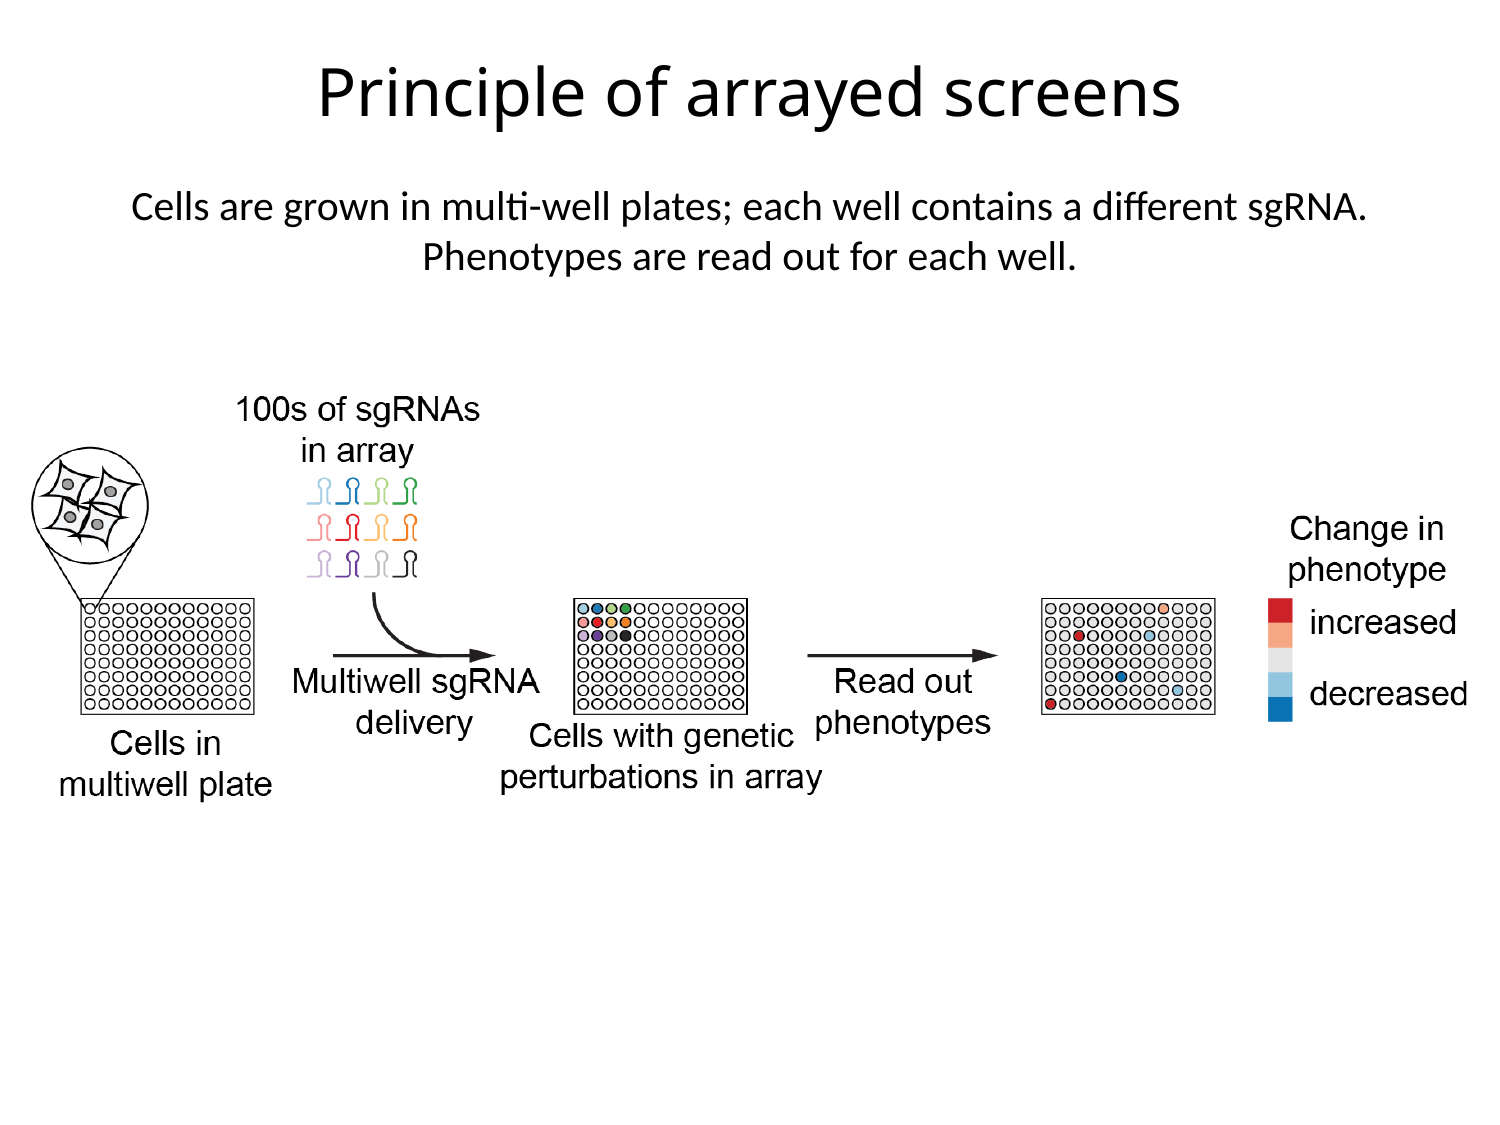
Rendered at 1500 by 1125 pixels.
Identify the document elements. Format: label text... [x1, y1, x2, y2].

picture [31, 390, 1469, 807]
text_box Cells are grown in multi-well plates; each well contains a different sgRNA. Phenotypes are read out for each well. [76, 171, 1424, 287]
text_box Principle of arrayed screens [0, 2, 1500, 188]
